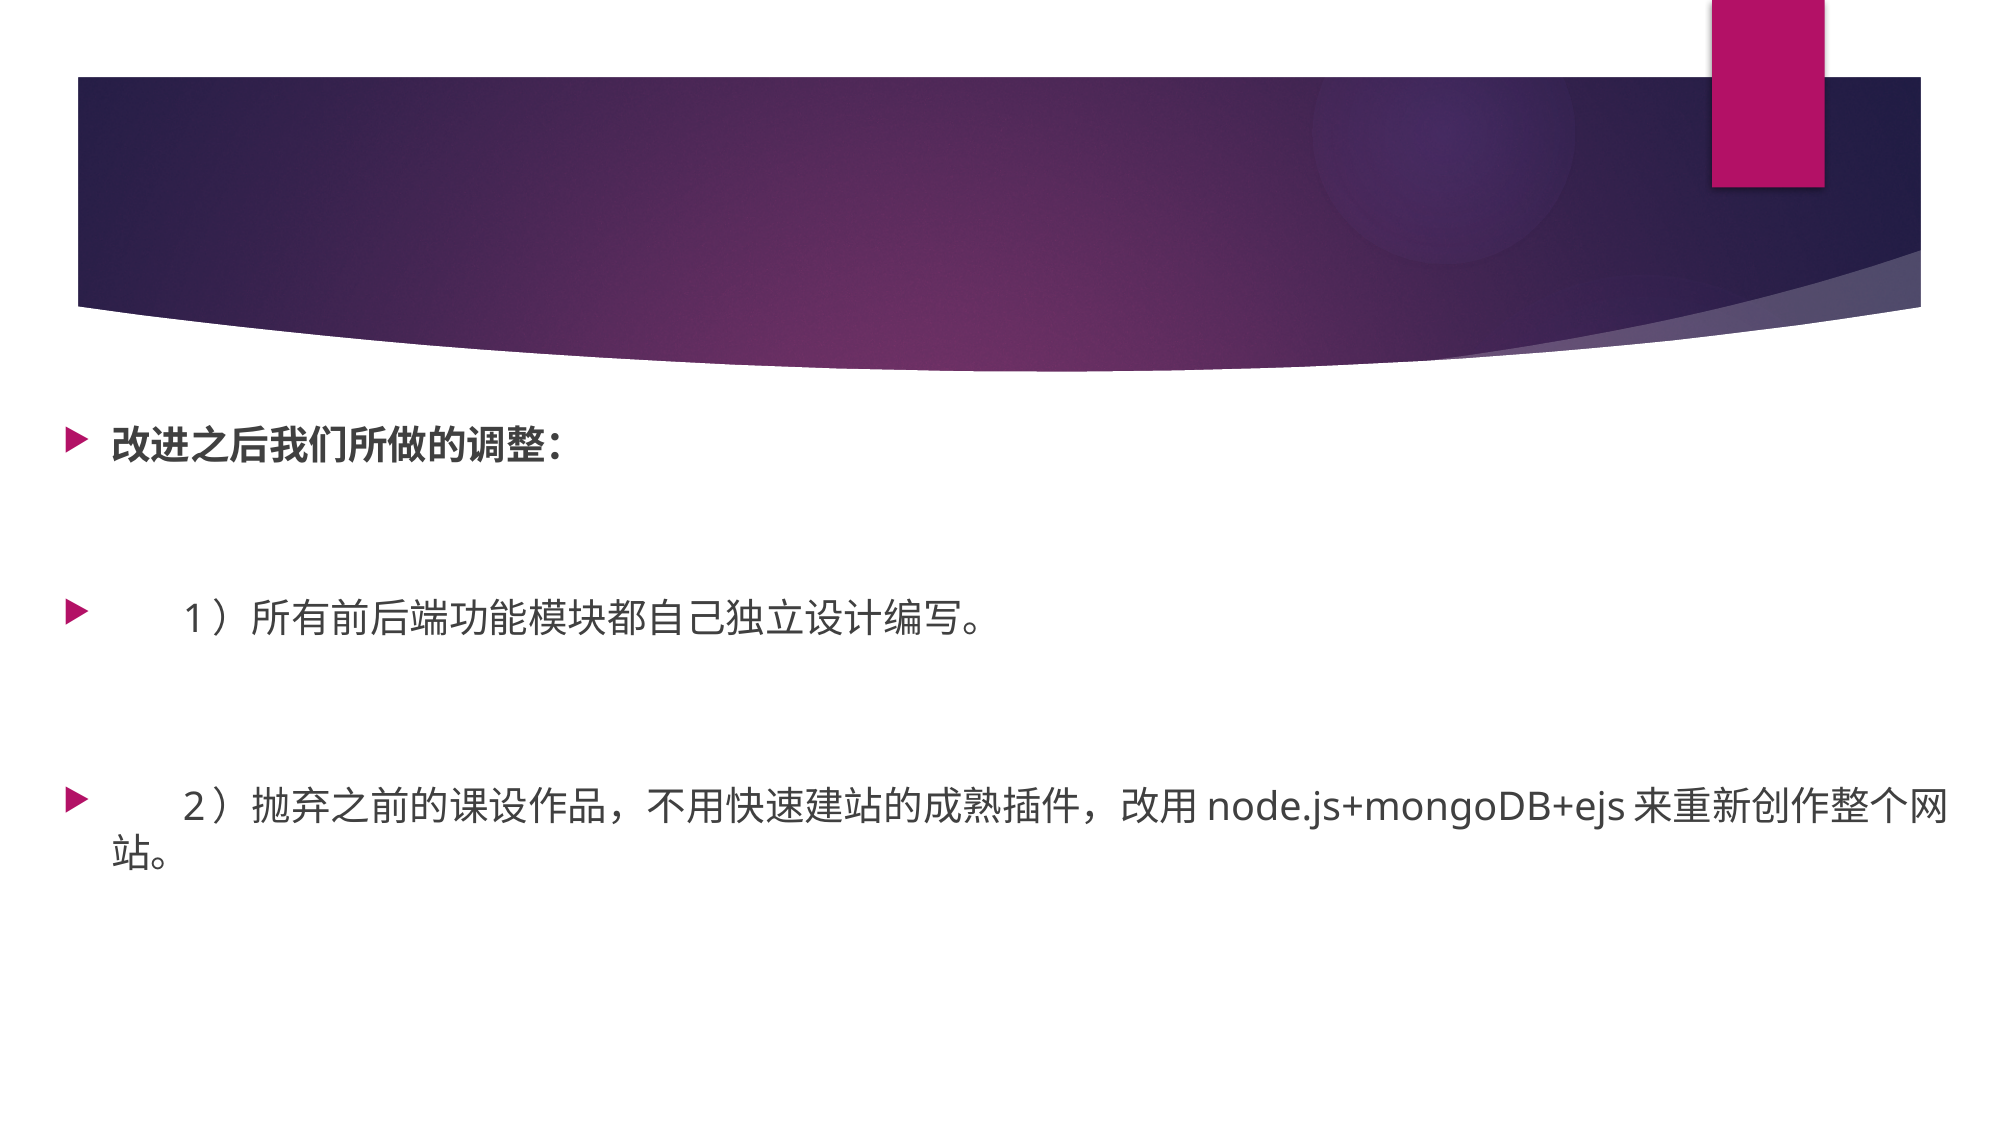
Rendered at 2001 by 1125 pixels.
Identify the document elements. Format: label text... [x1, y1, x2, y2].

list 改进之后我们所做的调整： 1）所有前后端功能模块都自己独立设计编写。 2）抛弃之前的课设作品，不用快速建站的成熟插件，改用node.js+mongoDB+ejs来重新创作整个网站。 [47, 412, 1980, 1053]
